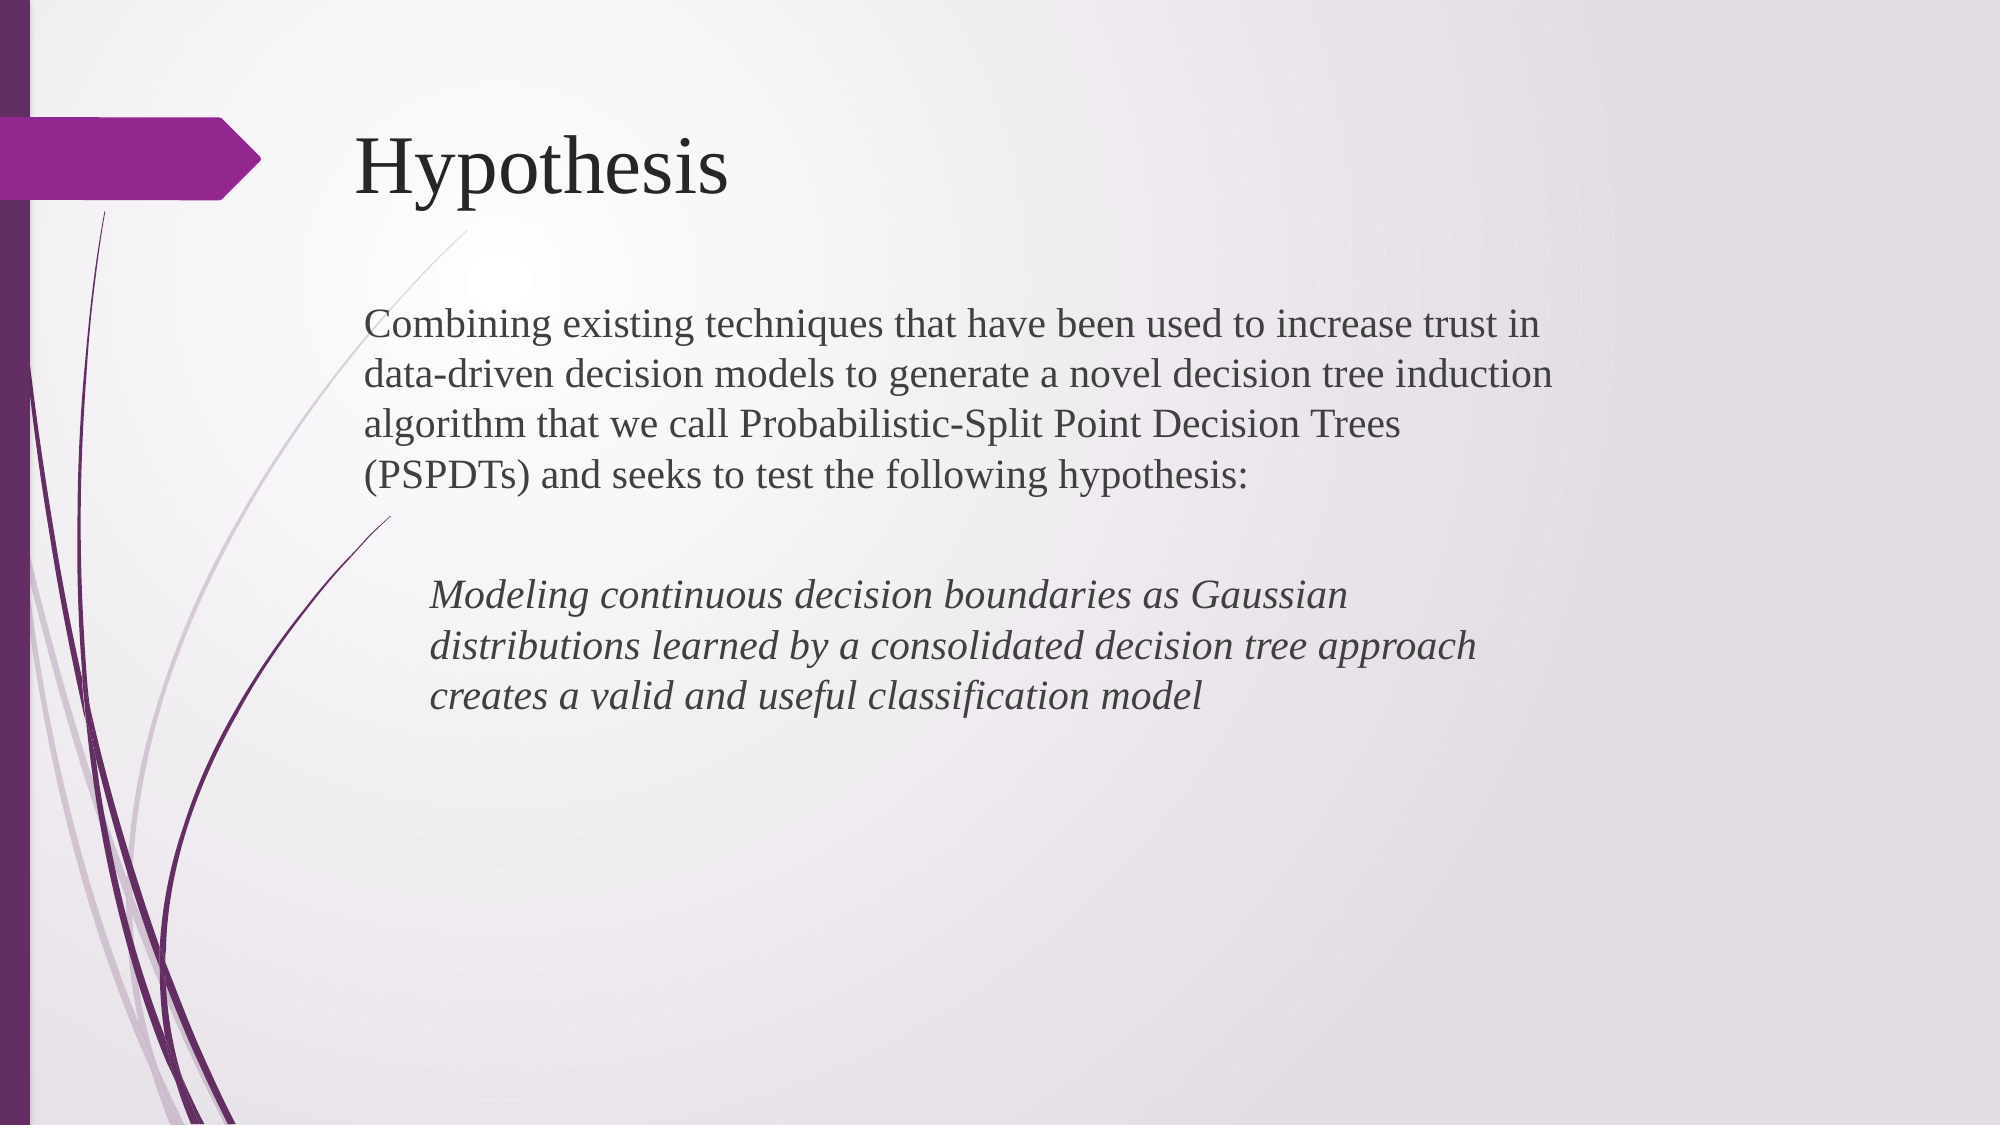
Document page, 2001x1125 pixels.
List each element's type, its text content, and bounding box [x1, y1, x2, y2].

list Combining existing techniques that have been used to increase trust in data-driven decision models to generate a novel decision tree induction algorithm that we call Probabilistic-Split Point Decision Trees (PSPDTs) and seeks to test the following hypothesis: Modeling continuous decision boundaries as Gaussian distributions learned by a consolidated decision tree approach creates a valid and useful classification model [348, 288, 1585, 962]
title Hypothesis [339, 102, 1888, 313]
